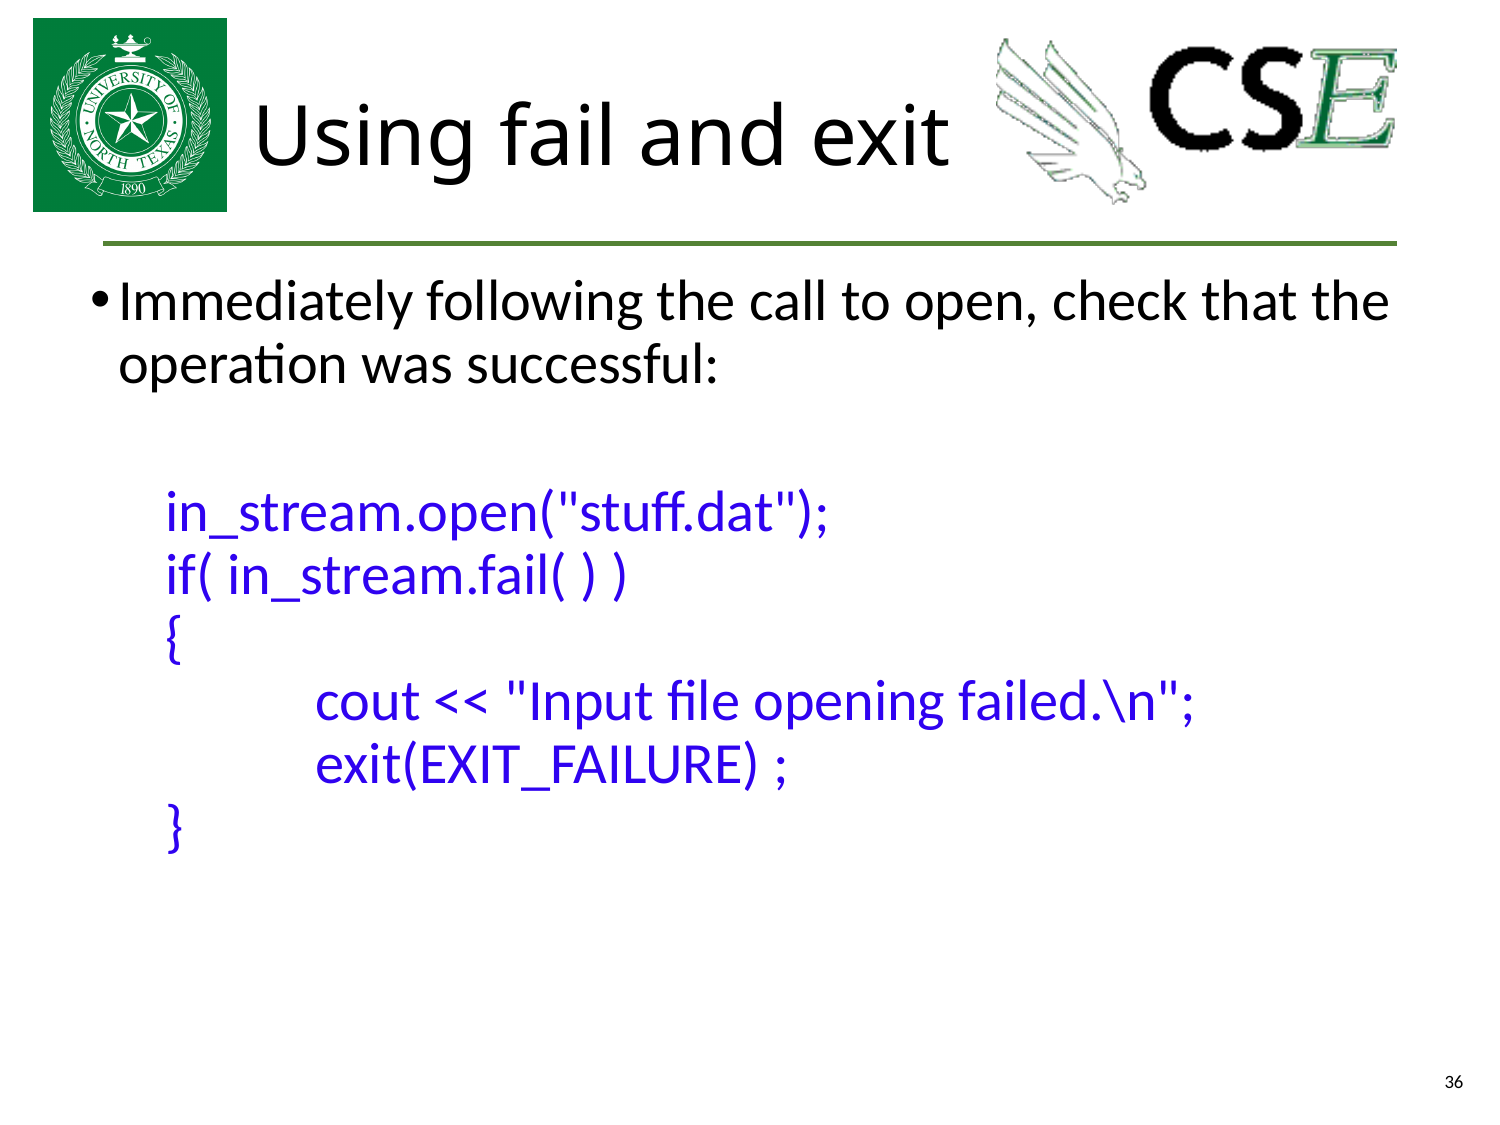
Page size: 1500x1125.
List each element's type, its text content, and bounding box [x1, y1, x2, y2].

slide_number 36 [1418, 1051, 1479, 1112]
picture [33, 18, 227, 212]
title Using fail and exit [237, 45, 1479, 233]
list Immediately following the call to open, check that the operation was successful: in_stream.open("stuff.dat"); if( in_stream.fail( ) ) { cout << "Input file opening failed.\n"; exit(EXIT_FAILURE) ; } [75, 262, 1425, 1052]
picture [996, 37, 1397, 45]
